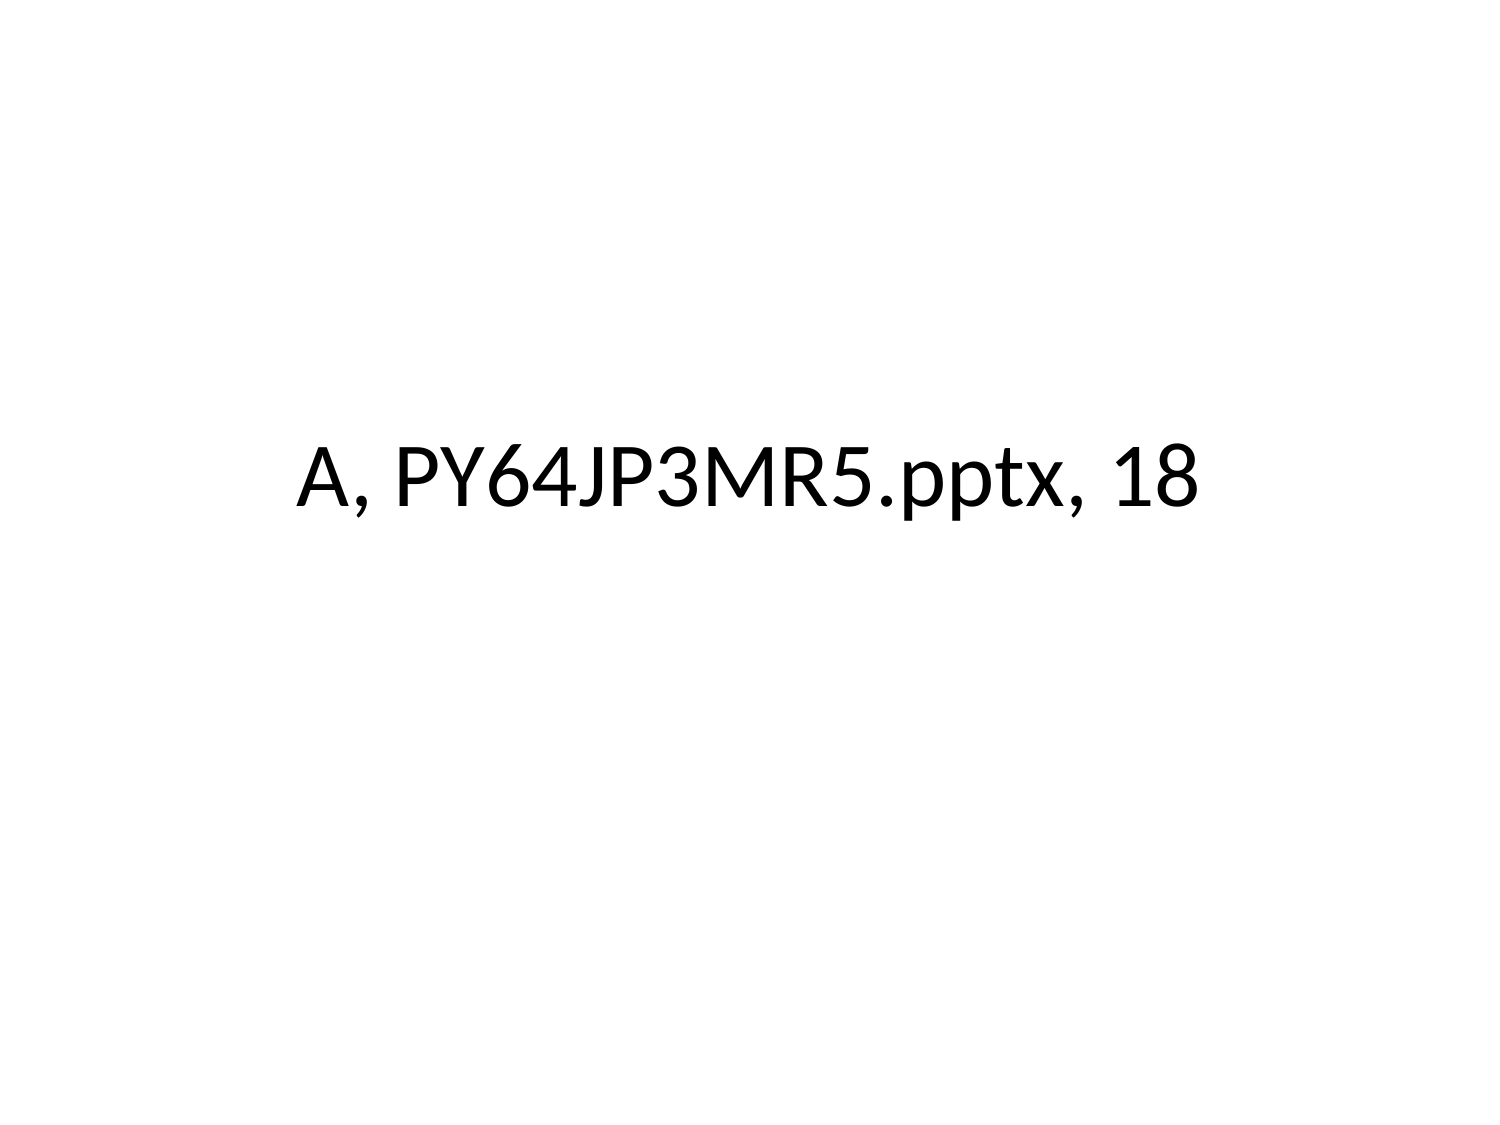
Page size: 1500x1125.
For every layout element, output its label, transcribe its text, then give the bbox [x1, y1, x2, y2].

title A, PY64JP3MR5.pptx, 18 [112, 349, 1388, 591]
